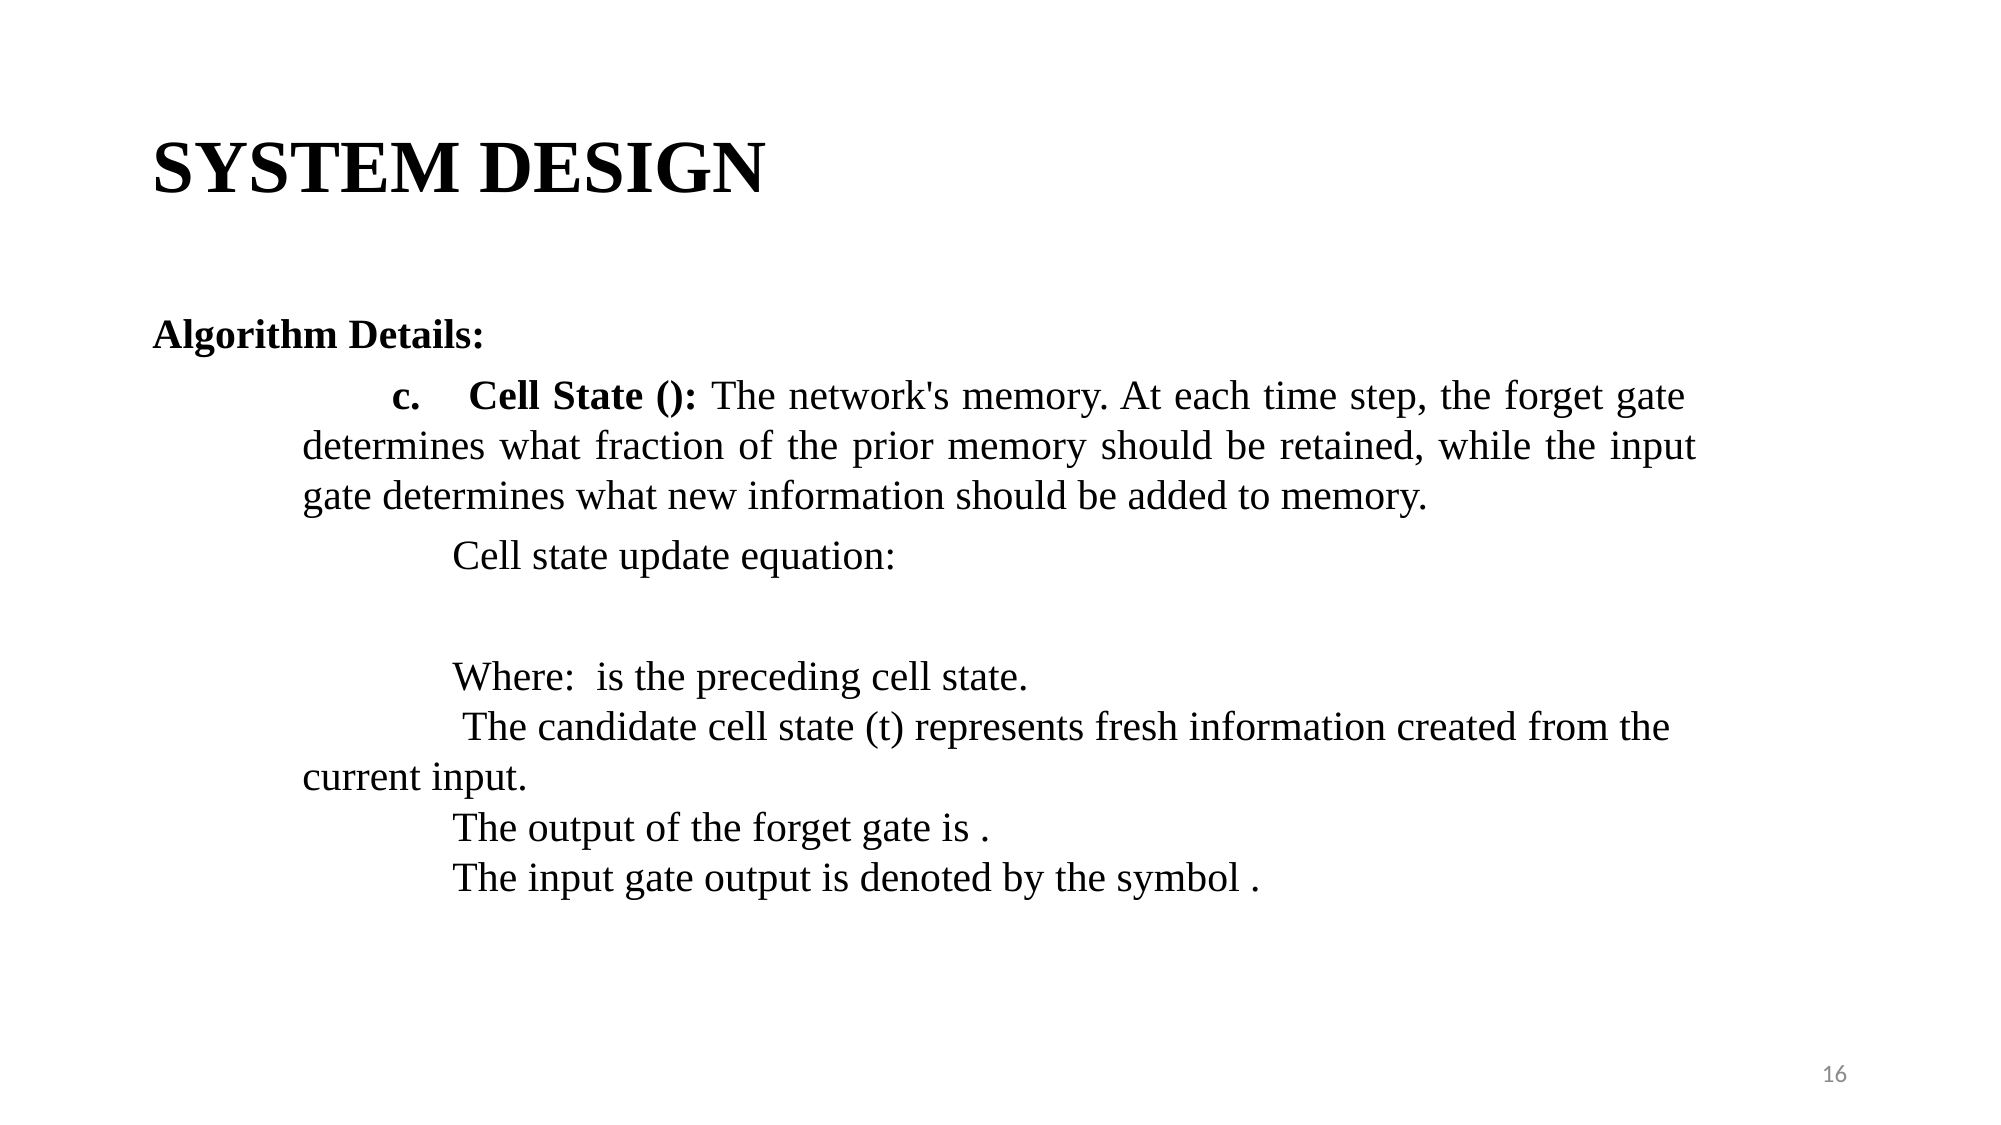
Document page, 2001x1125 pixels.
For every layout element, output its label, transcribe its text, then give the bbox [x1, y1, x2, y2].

title SYSTEM DESIGN [137, 59, 1863, 278]
slide_number 16 [1412, 1042, 1863, 1103]
